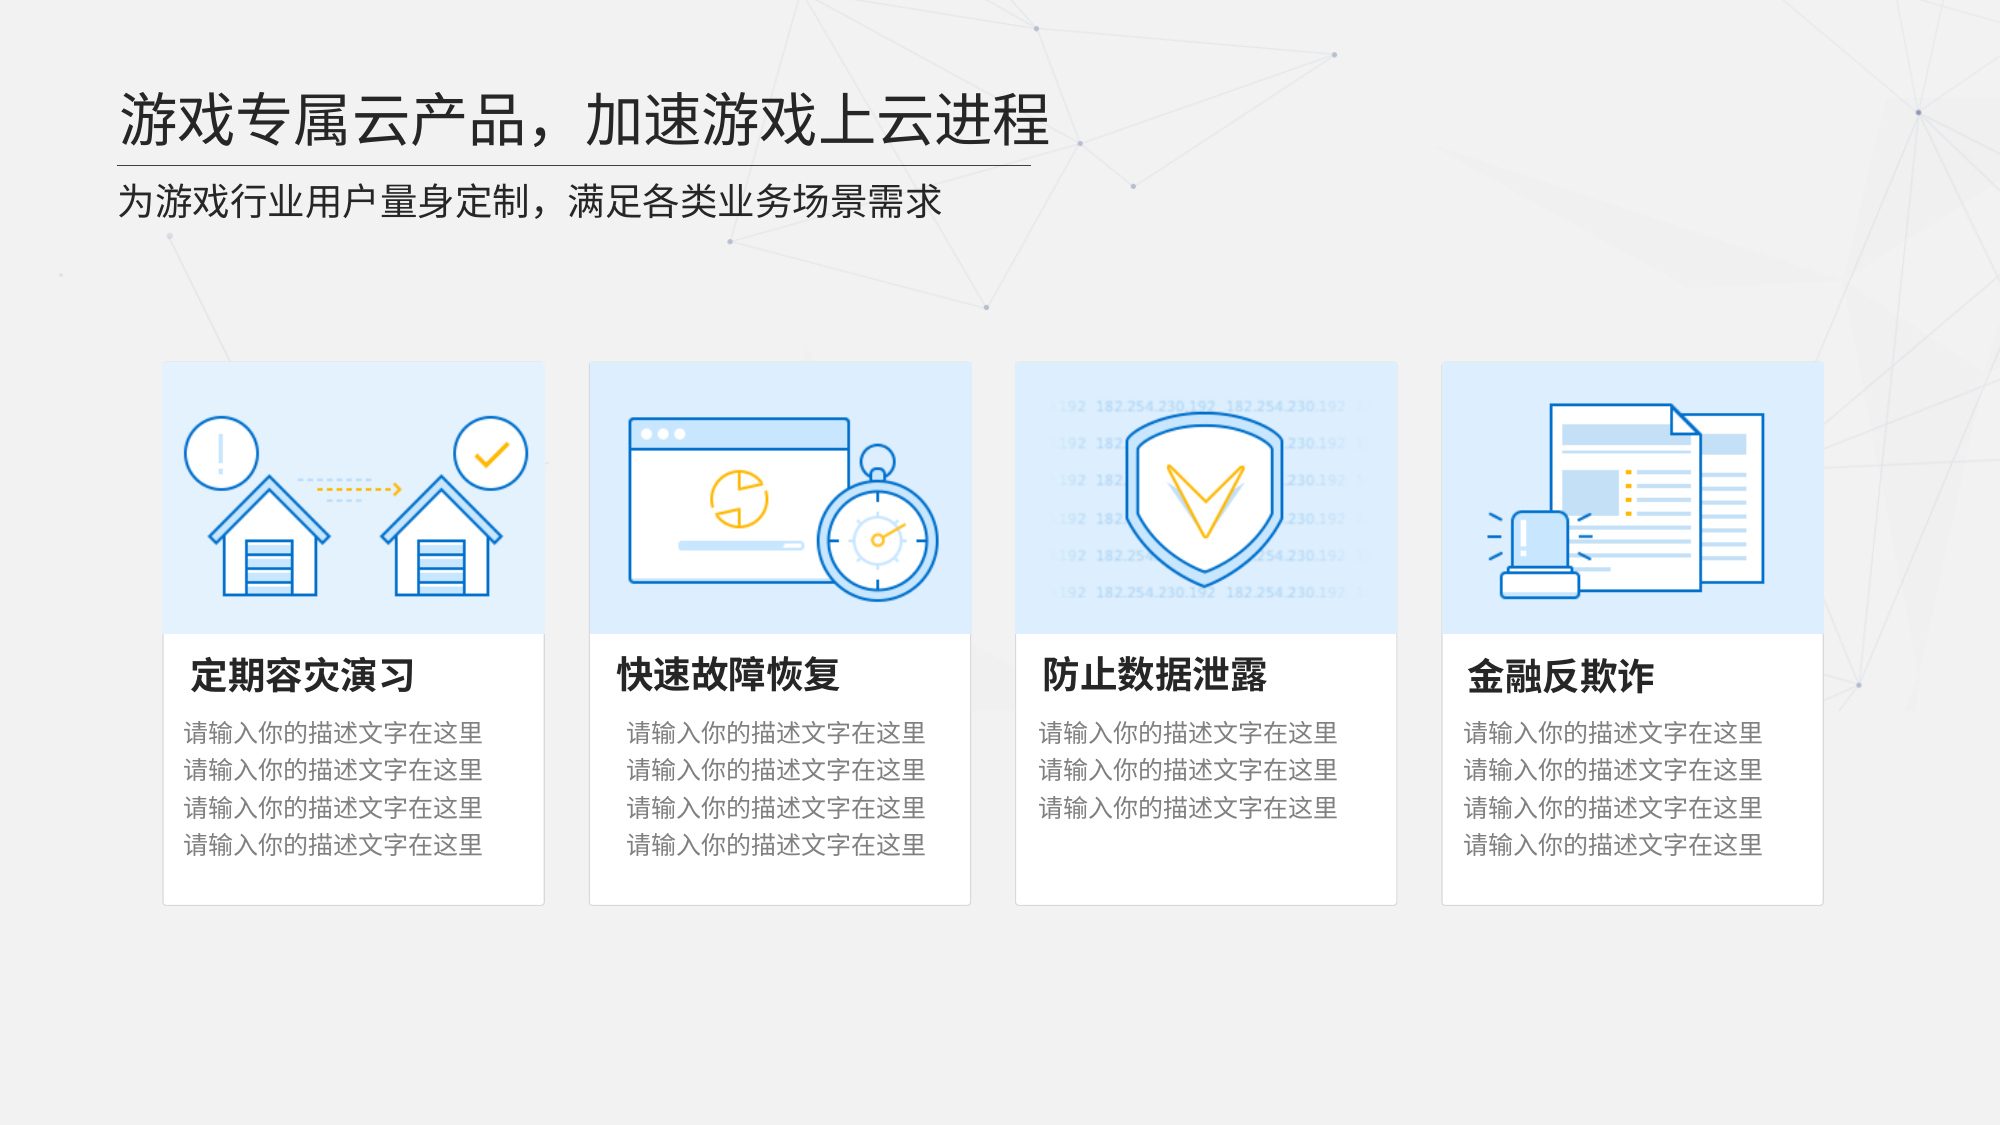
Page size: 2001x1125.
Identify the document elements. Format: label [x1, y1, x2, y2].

text_box [162, 362, 545, 906]
picture [0, 0, 2000, 711]
text_box [589, 362, 972, 906]
text_box [1015, 362, 1397, 906]
text_box [1441, 362, 1824, 906]
